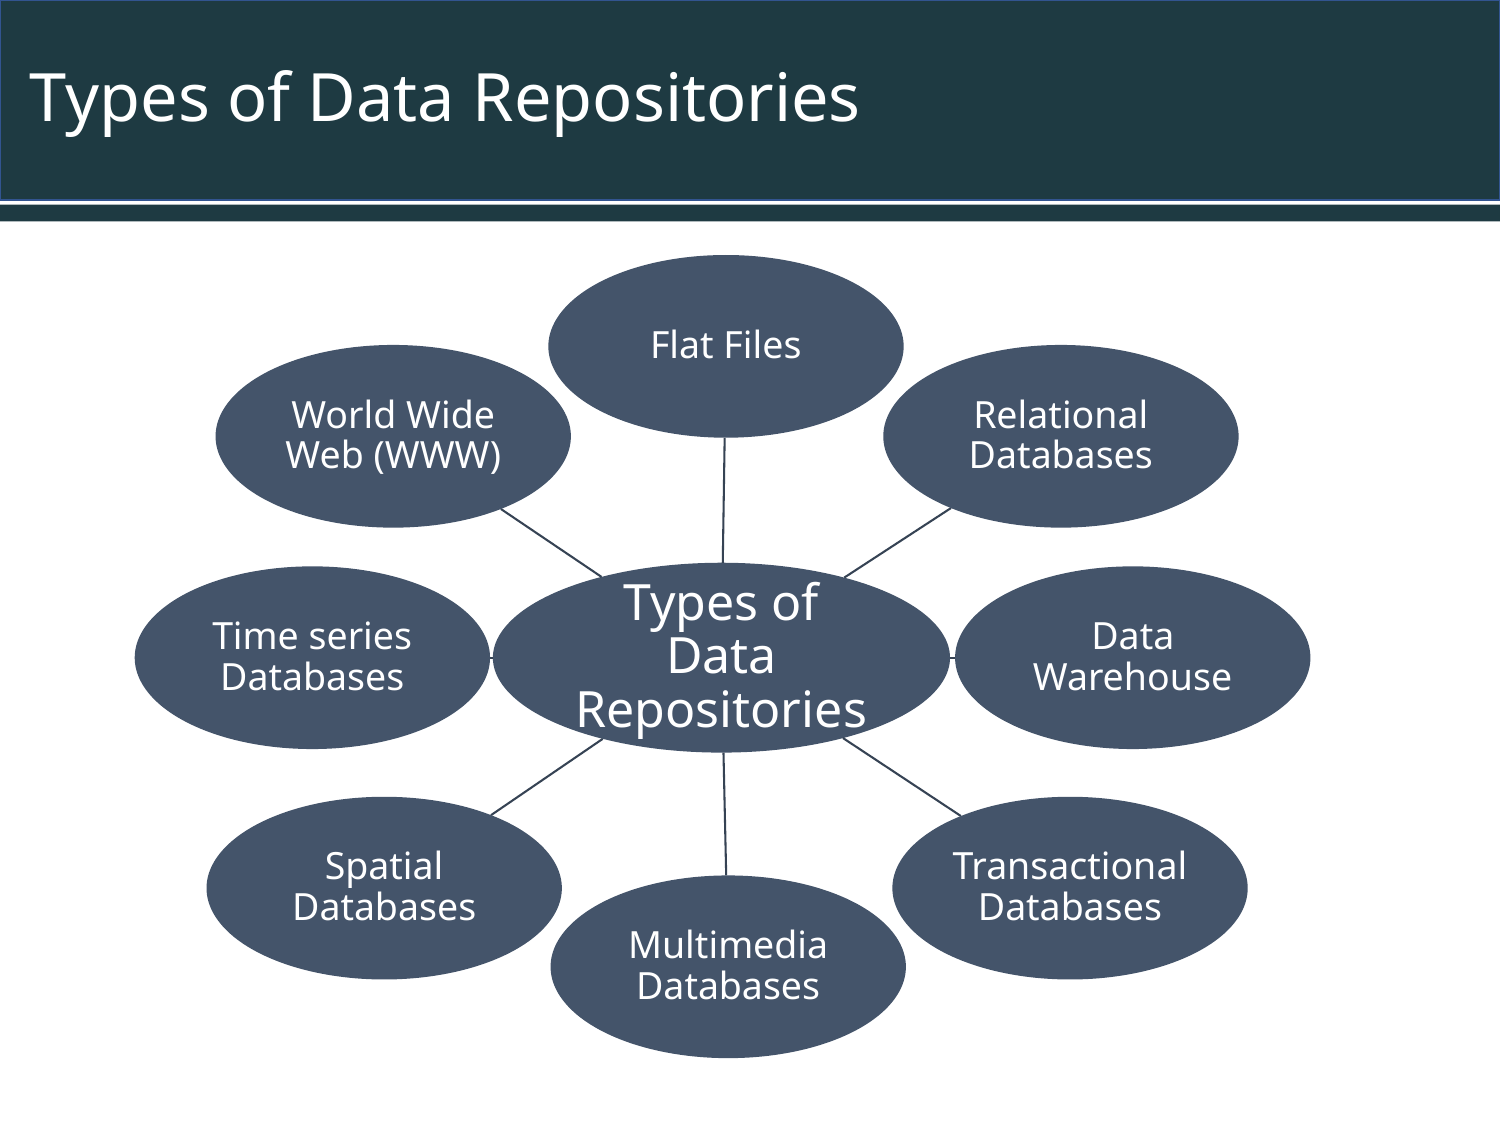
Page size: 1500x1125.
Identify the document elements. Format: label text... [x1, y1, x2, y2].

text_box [0, 239, 1443, 1077]
title Types of Data Repositories [14, 0, 1500, 200]
